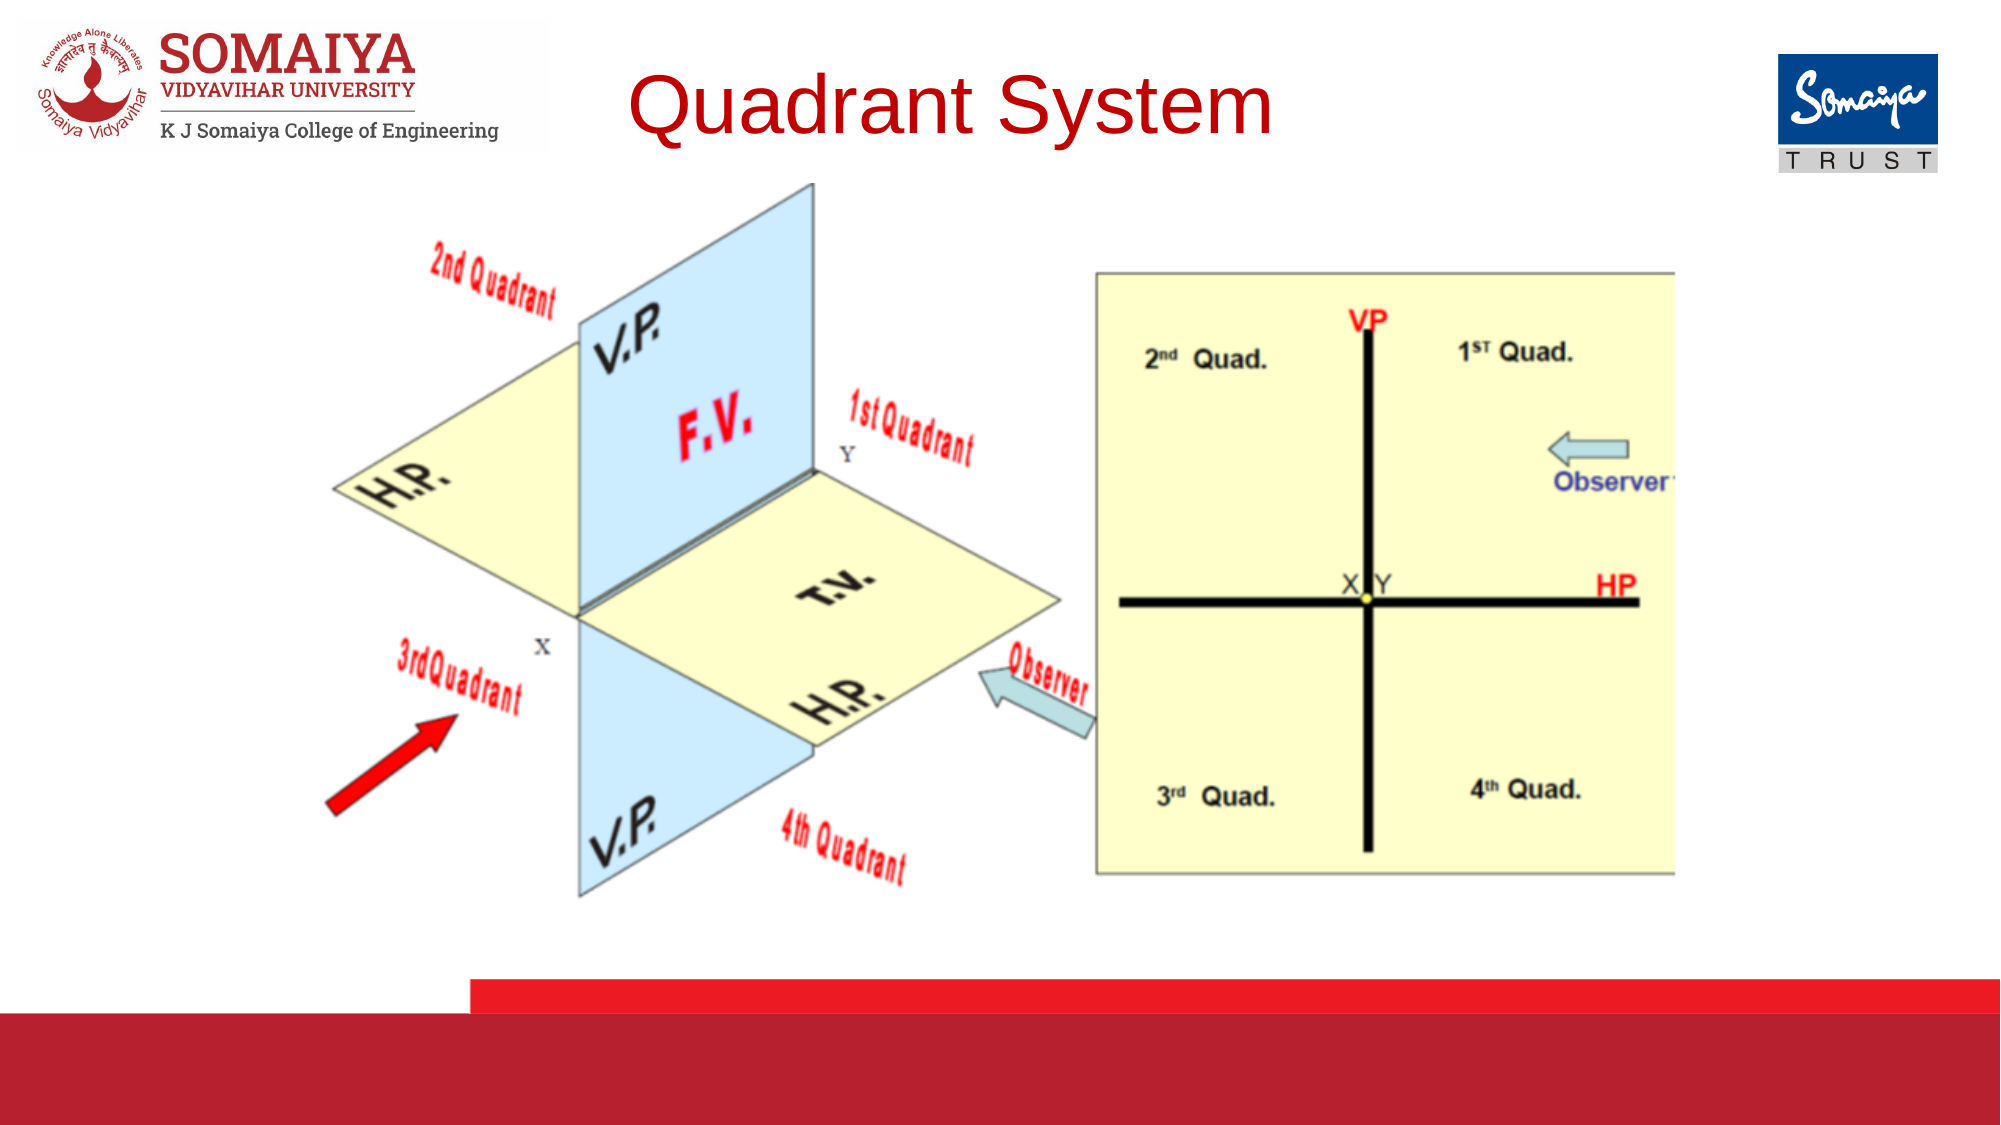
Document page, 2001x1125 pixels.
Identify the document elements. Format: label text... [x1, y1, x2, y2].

title Quadrant System [612, 0, 1799, 216]
picture [0, 67, 2000, 1125]
picture [17, 18, 550, 152]
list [1778, 54, 1938, 173]
